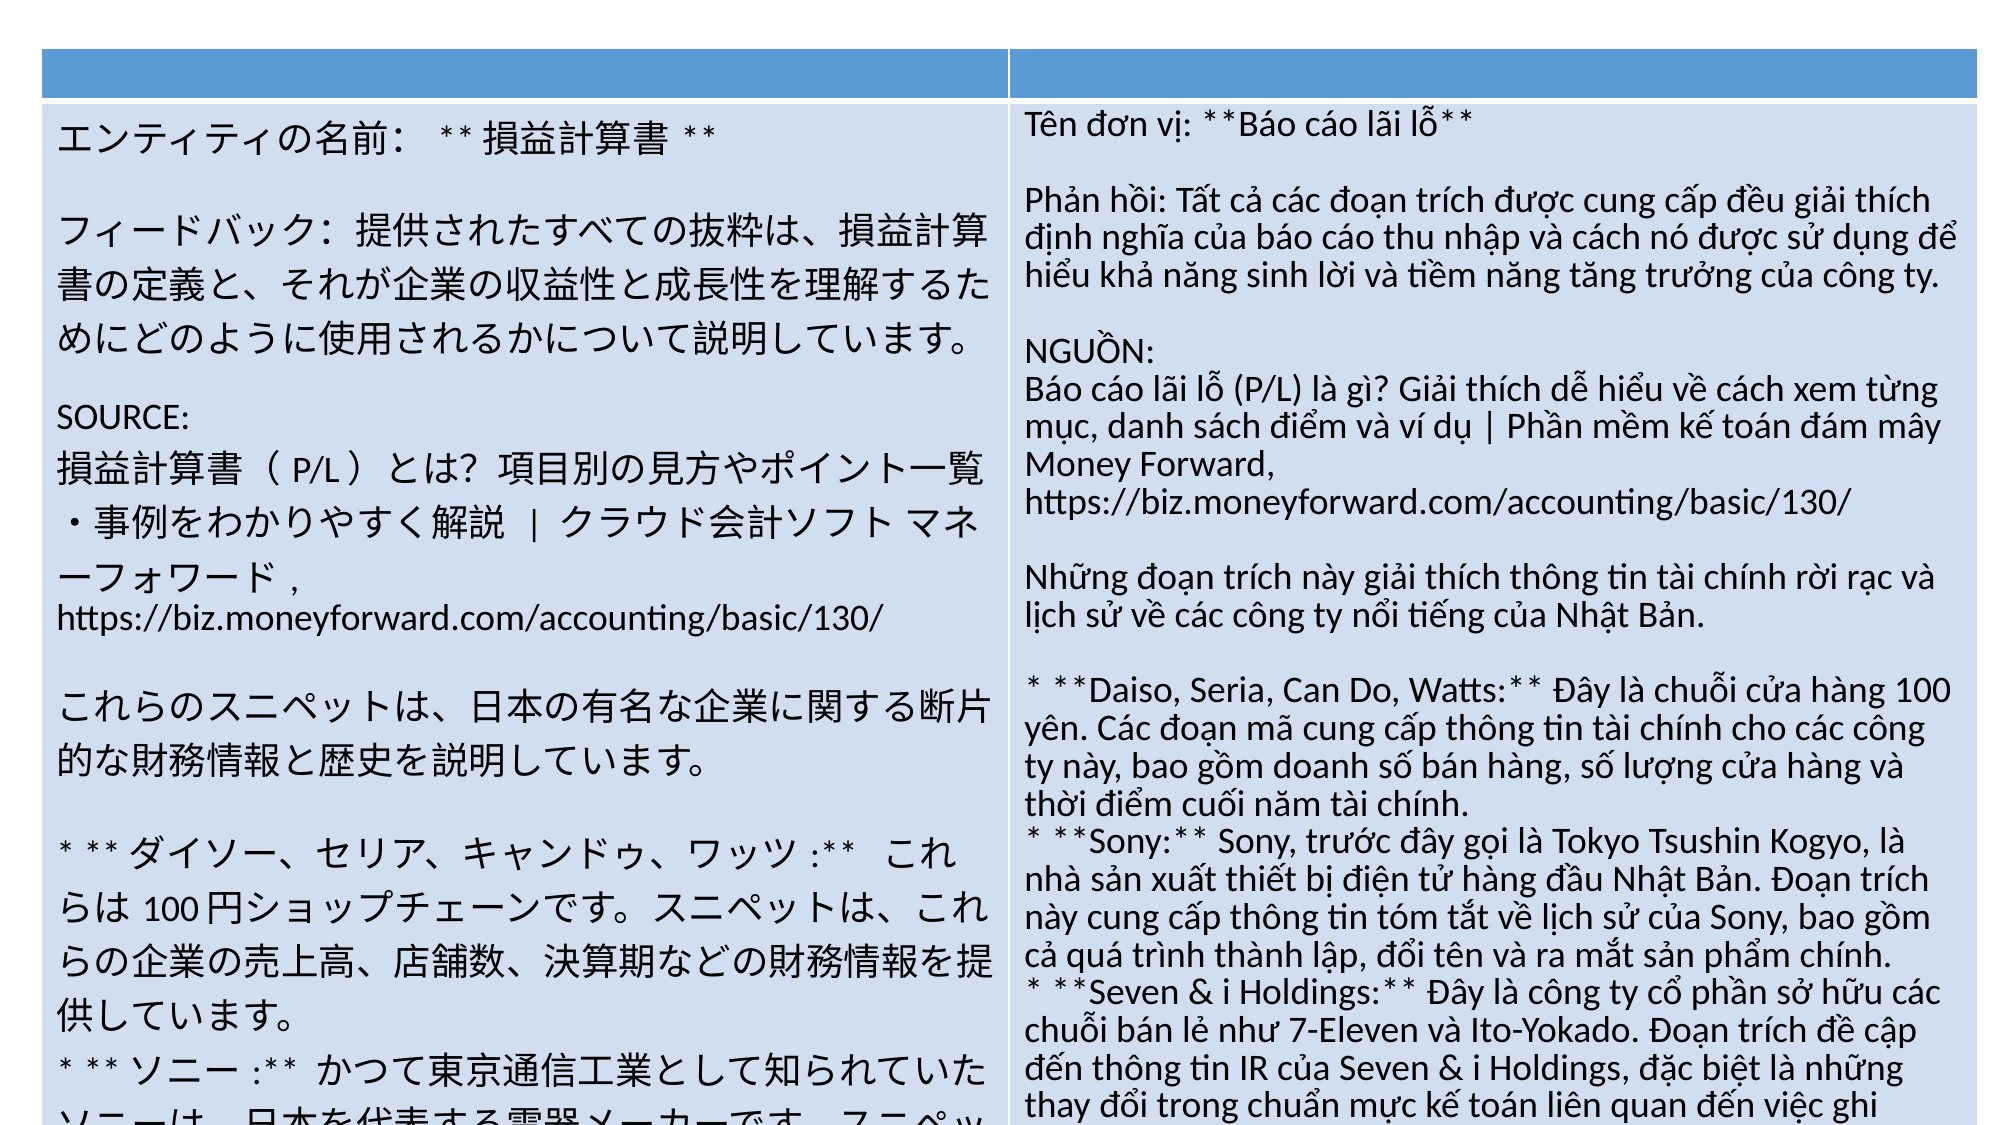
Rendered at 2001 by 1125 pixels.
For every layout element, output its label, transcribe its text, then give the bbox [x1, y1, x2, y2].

table_header [1010, 49, 1977, 98]
table_header [42, 49, 1008, 98]
table_cell Tên đơn vị: **Báo cáo lãi lỗ** Phản hồi: Tất cả các đoạn trích được cung cấp đều giải thích định nghĩa của báo cáo thu nhập và cách nó được sử dụng để hiểu khả năng sinh lời và tiềm năng tăng trưởng của công ty. NGUỒN: Báo cáo lãi lỗ (P/L) là gì? Giải thích dễ hiểu về cách xem từng mục, danh sách điểm và ví dụ | Phần mềm kế toán đám mây Money Forward, https://biz.moneyforward.com/accounting/basic/130/ Những đoạn trích này giải thích thông tin tài chính rời rạc và lịch sử về các công ty nổi tiếng của Nhật Bản. * **Daiso, Seria, Can Do, Watts:** Đây là chuỗi cửa hàng 100 yên. Các đoạn mã cung cấp thông tin tài chính cho các công ty này, bao gồm doanh số bán hàng, số lượng cửa hàng và thời điểm cuối năm tài chính. * **Sony:** Sony, trước đây gọi là Tokyo Tsushin Kogyo, là nhà sản xuất thiết bị điện tử hàng đầu Nhật Bản. Đoạn trích này cung cấp thông tin tóm tắt về lịch sử của Sony, bao gồm cả quá trình thành lập, đổi tên và ra mắt sản phẩm chính. * **Seven & i Holdings:** Đây là công ty cổ phần sở hữu các chuỗi bán lẻ như 7-Eleven và Ito-Yokado. Đoạn trích đề cập đến thông tin IR của Seven & i Holdings, đặc biệt là những thay đổi trong chuẩn mực kế toán liên quan đến việc ghi nhận doanh thu. Những đoạn trích này cung cấp cái nhìn tổng quát về tình hình tài chính và lịch sử của mỗi công ty, nhưng cần có thông tin chi tiết hơn để có được bức tranh đầy đủ. NGUỒN: Xu hướng hoạt động của Daiso Seria Cando Watts: doanh thu và tỷ suất lợi nhuận | https://positen.jp/9229 [1010, 104, 1977, 1125]
table_cell エンティティの名前：**損益計算書** フィードバック：提供されたすべての抜粋は、損益計算書の定義と、それが企業の収益性と成長性を理解するためにどのように使用されるかについて説明しています。 SOURCE: 損益計算書（P/L）とは？項目別の見方やポイント一覧・事例をわかりやすく解説 | クラウド会計ソフト マネーフォワード, https://biz.moneyforward.com/accounting/basic/130/ これらのスニペットは、日本の有名な企業に関する断片的な財務情報と歴史を説明しています。 * **ダイソー、セリア、キャンドゥ、ワッツ:** これらは100円ショップチェーンです。スニペットは、これらの企業の売上高、店舗数、決算期などの財務情報を提供しています。 * **ソニー:** かつて東京通信工業として知られていたソニーは、日本を代表する電器メーカーです。スニペットは、ソニーの設立、社名変更、主要製品の発売などの歴史を簡単に紹介しています。 * **セブン＆アイ・ホールディングス:** これは、セブン-イレブンやイトーヨーカドーなどの小売チェーンを傘下に持つ持株会社です。スニペットは、セブン＆アイ・ホールディングスのIR情報、特に収益認識に関する会計基準の変更について言及しています。 これらのスニペットは、各企業の財務状況や歴史の一部を垣間見せていますが、完全な全体像を把握するには、より詳細な情報が必要です。 SOURCE: ダイソー･セリア･キャンドゥ･ワッツの業績推移：売上高･利益率 | ポジテン, https://positen.jp/9229 [42, 104, 1008, 1125]
